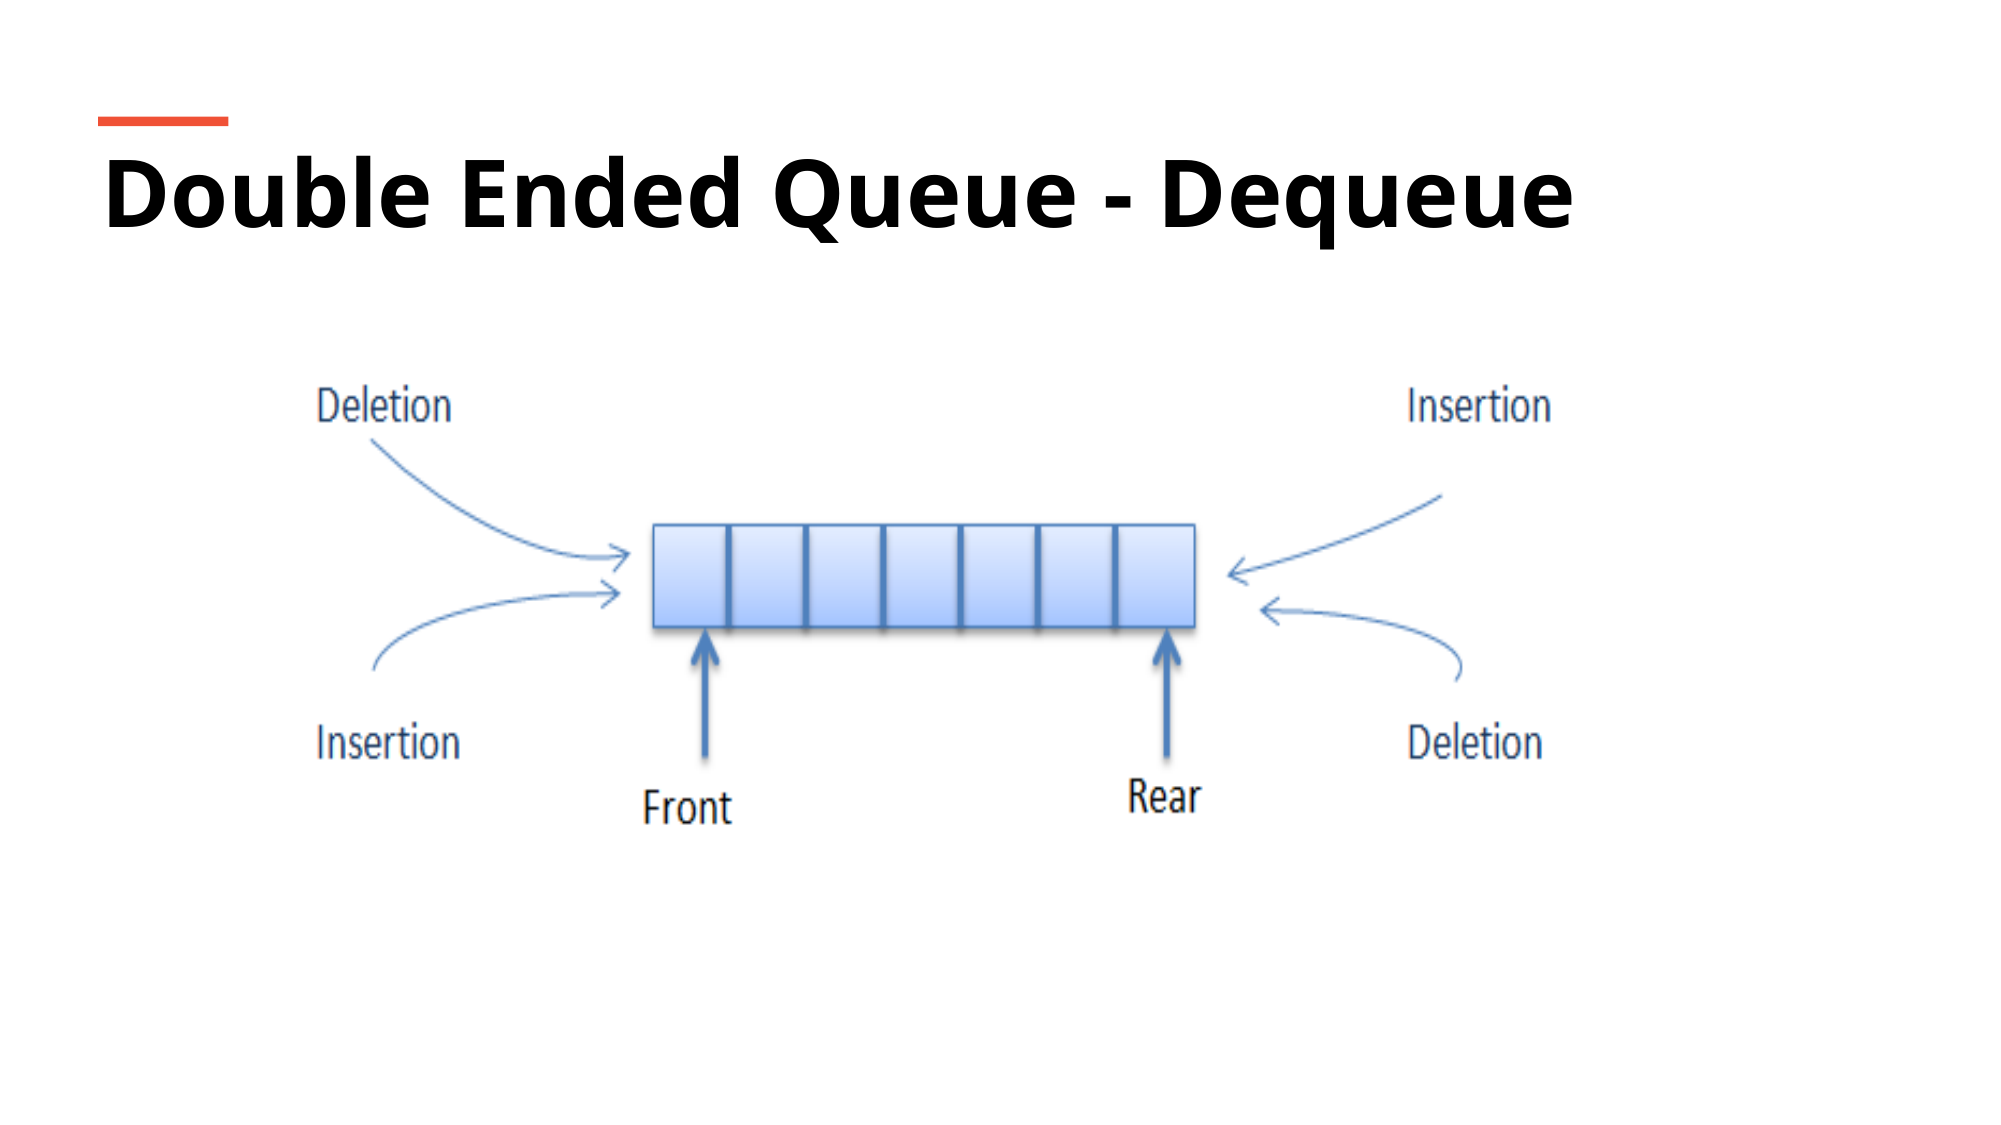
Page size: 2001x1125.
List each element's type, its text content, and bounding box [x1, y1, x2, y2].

text_box Double Ended Queue - Dequeue [86, 126, 1938, 254]
picture [274, 264, 1686, 938]
text_box [96, 115, 231, 128]
